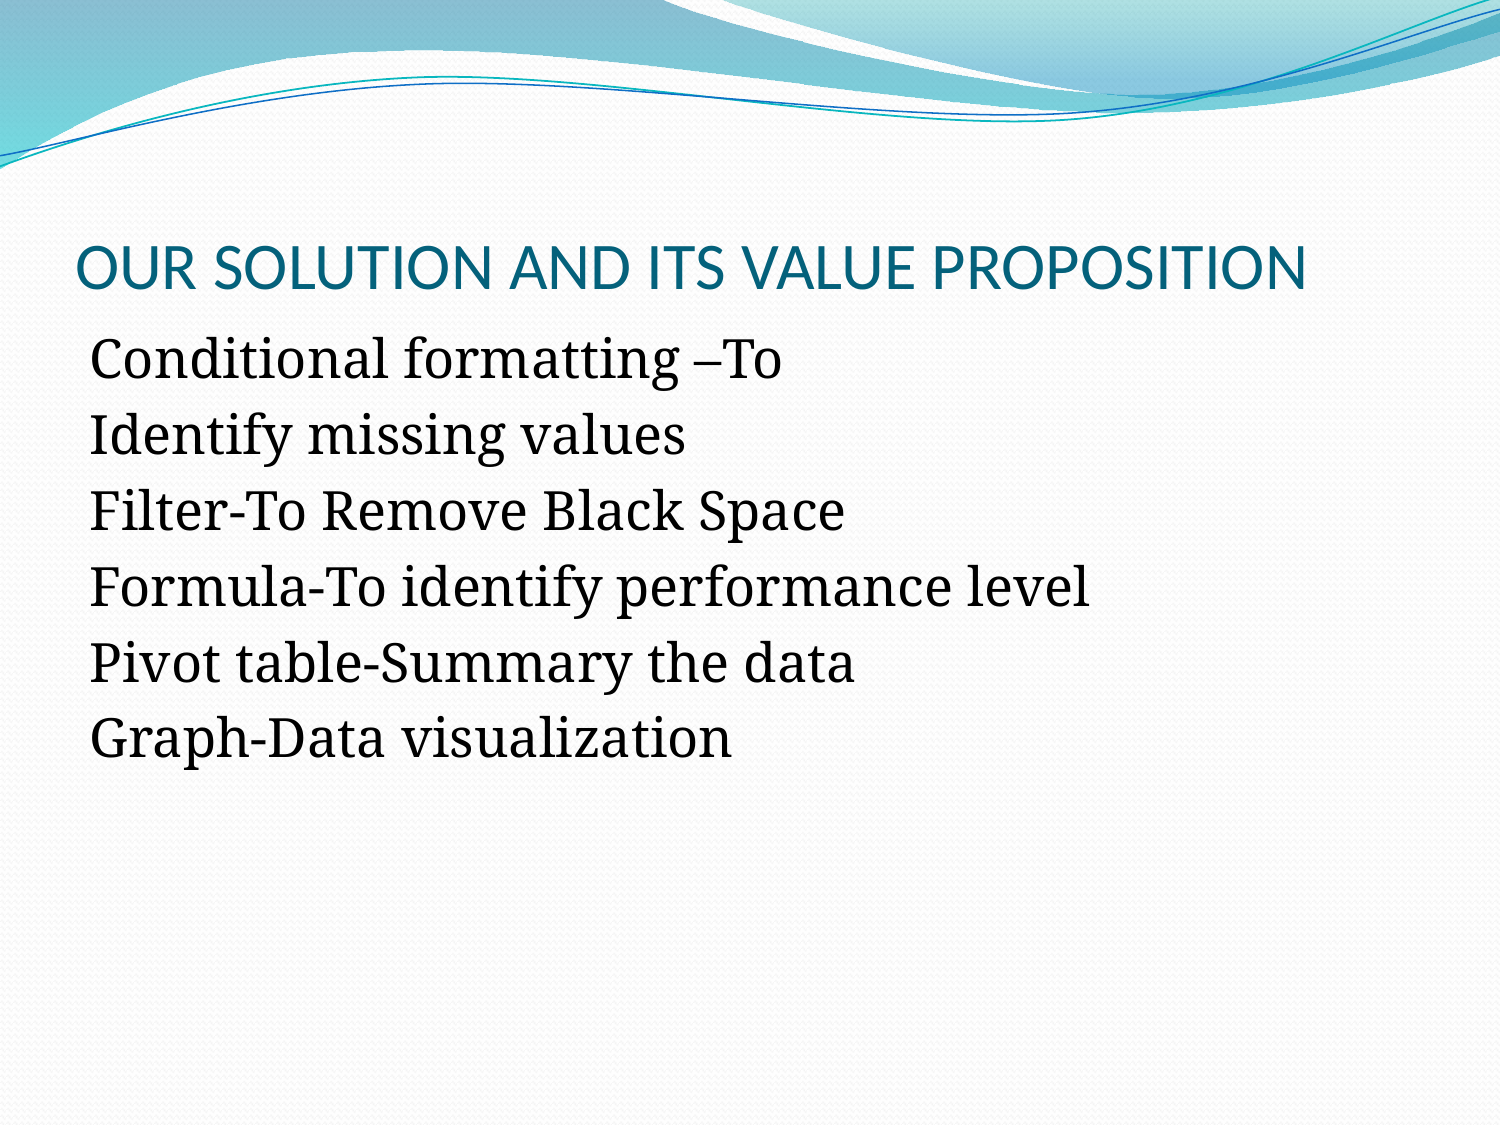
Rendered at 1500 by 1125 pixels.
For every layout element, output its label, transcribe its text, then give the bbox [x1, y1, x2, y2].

title OUR SOLUTION AND ITS VALUE PROPOSITION [75, 115, 1425, 303]
list Conditional formatting –To Identify missing values Filter-To Remove Black Space Formula-To identify performance level Pivot table-Summary the data Graph-Data visualization [75, 317, 1425, 1038]
